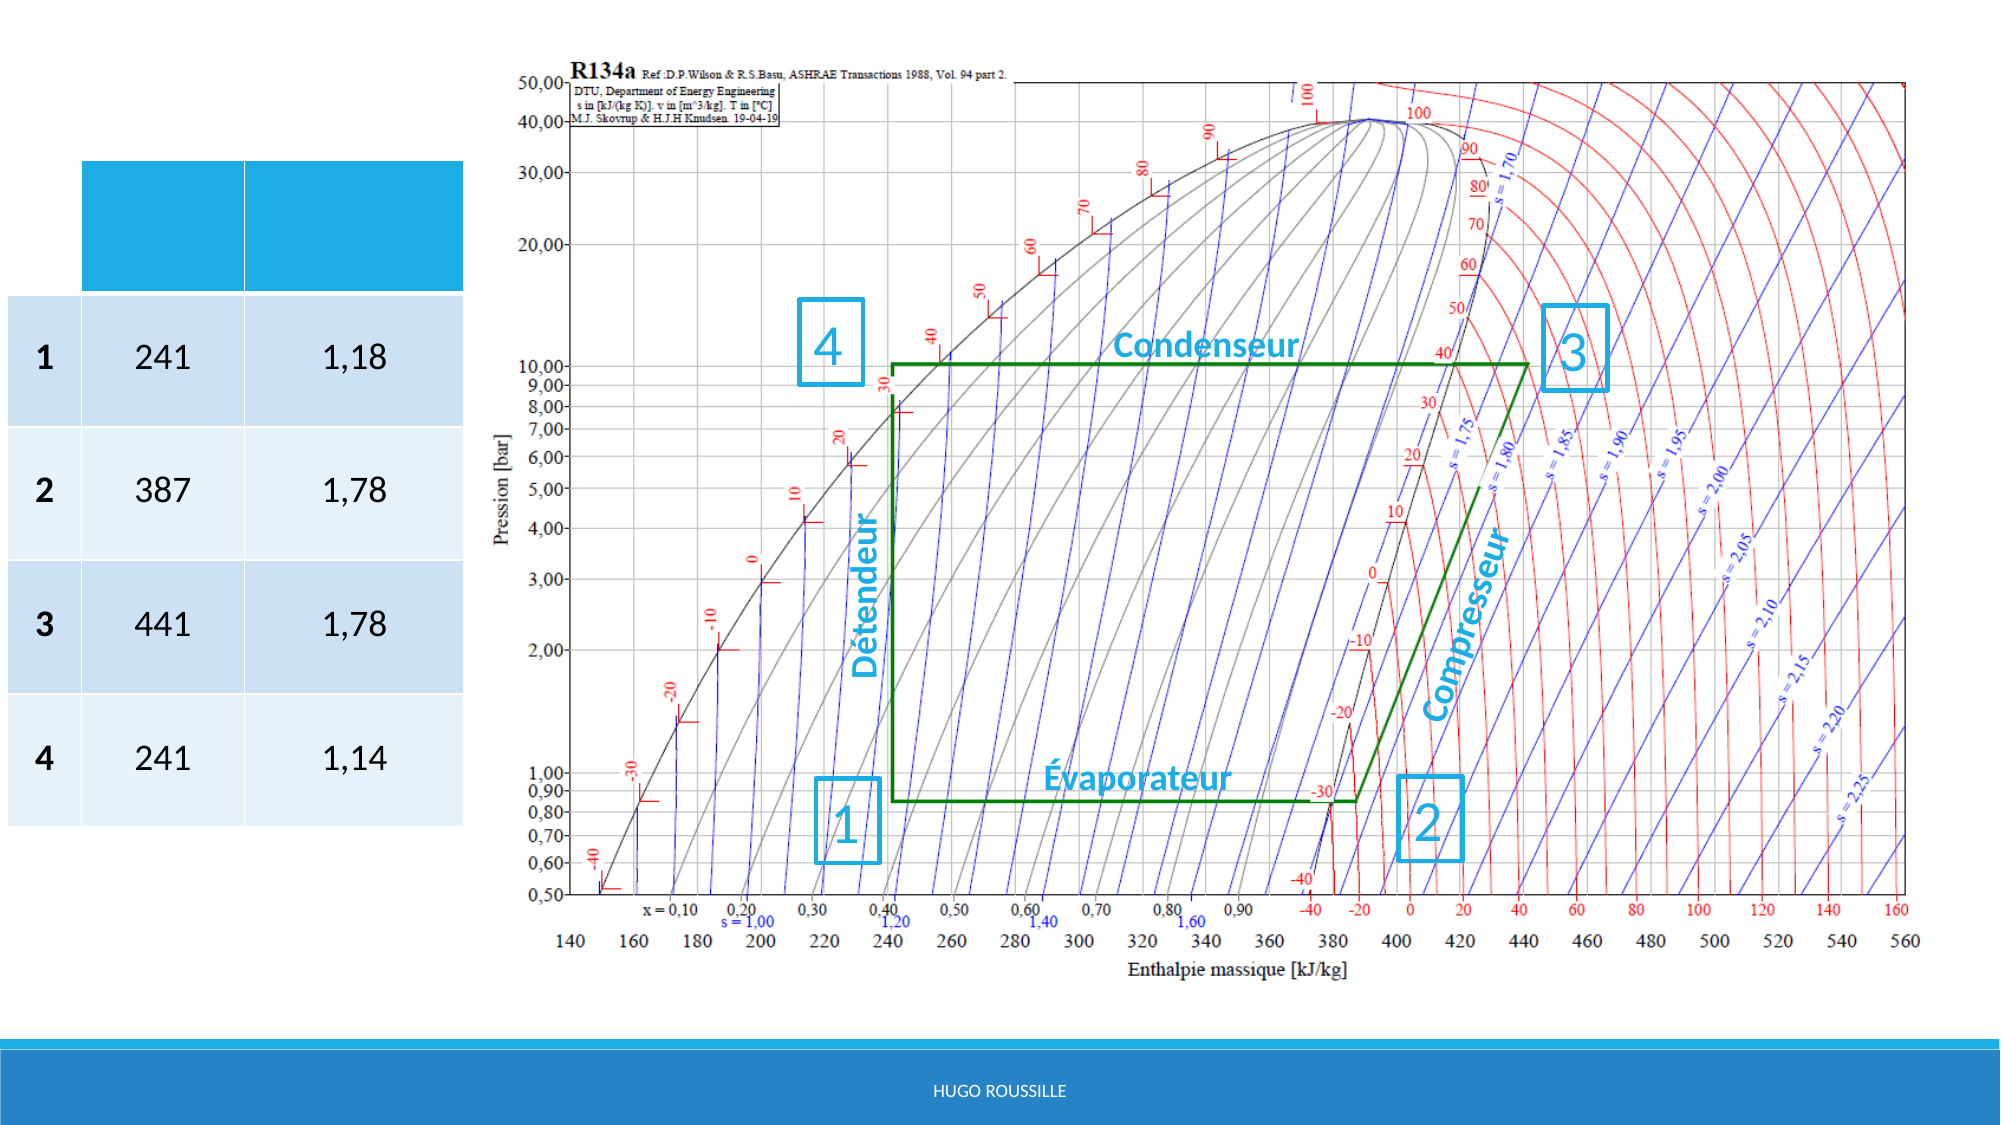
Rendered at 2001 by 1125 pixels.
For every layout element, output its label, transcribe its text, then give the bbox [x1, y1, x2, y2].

picture [468, 41, 1934, 991]
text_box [798, 299, 1608, 865]
footer HUGO ROUSSILLE [604, 1059, 1396, 1120]
